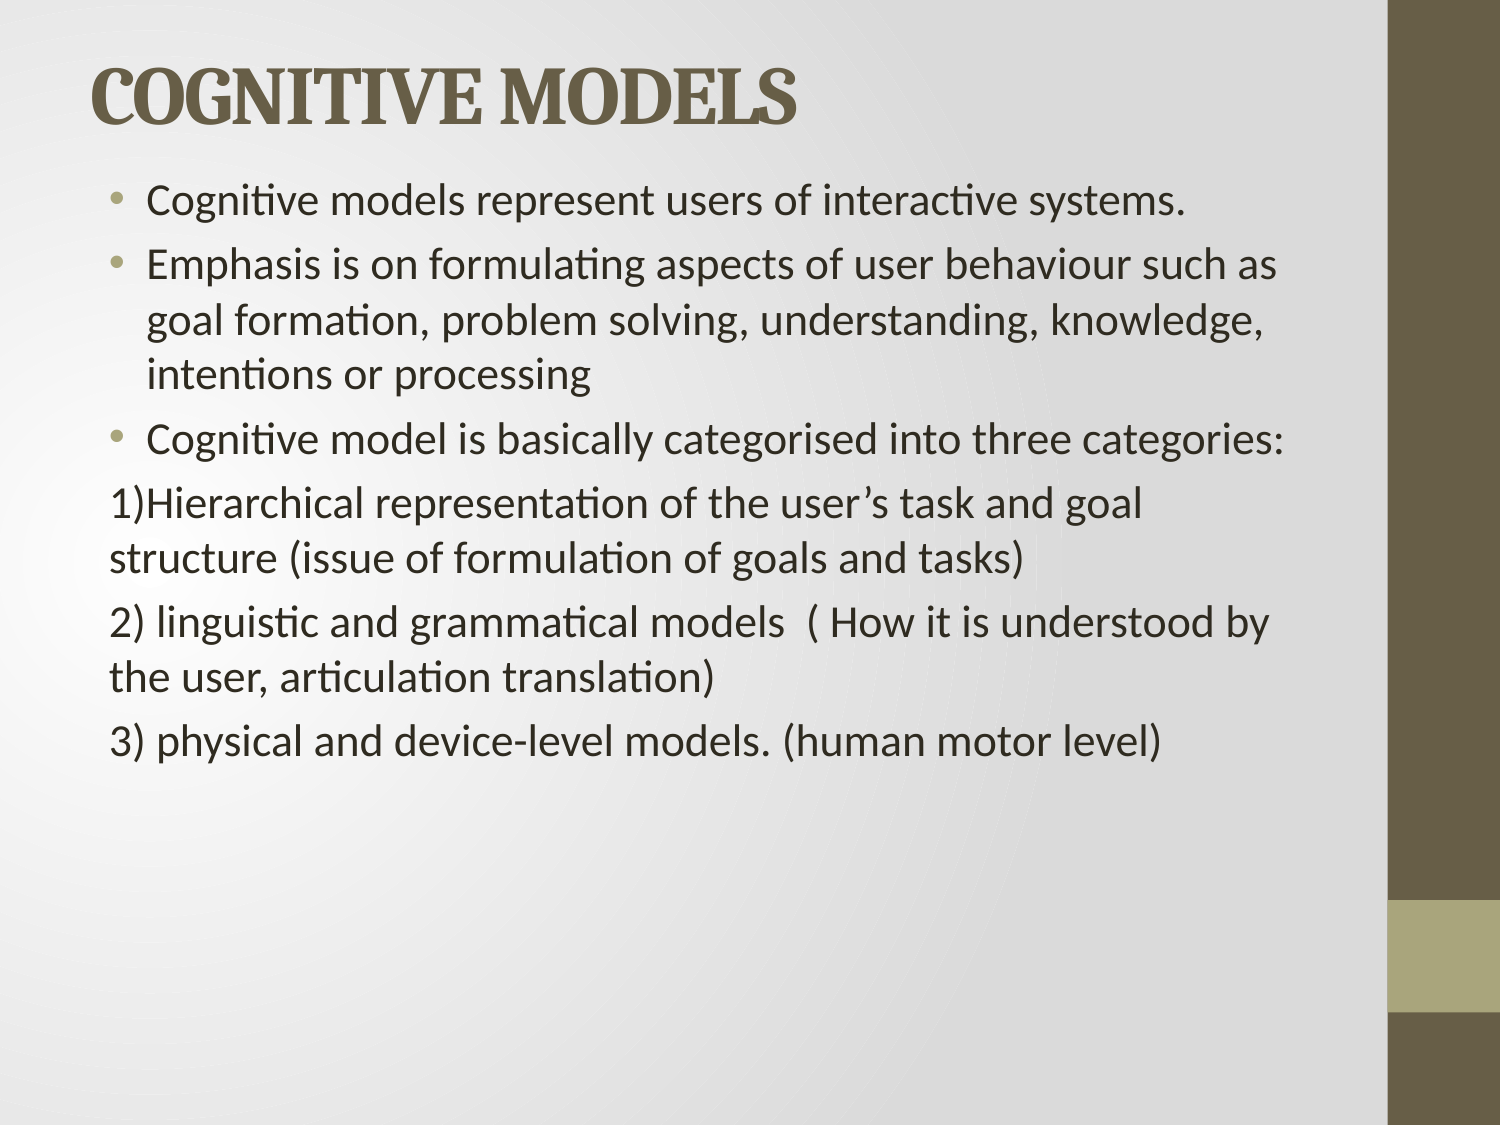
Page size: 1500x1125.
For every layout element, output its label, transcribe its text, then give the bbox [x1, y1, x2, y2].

title COGNITIVE MODELS [75, 45, 1325, 138]
list Cognitive models represent users of interactive systems. Emphasis is on formulating aspects of user behaviour such as goal formation, problem solving, understanding, knowledge, intentions or processing Cognitive model is basically categorised into three categories: 1)Hierarchical representation of the user’s task and goal structure (issue of formulation of goals and tasks) 2) linguistic and grammatical models ( How it is understood by the user, articulation translation) 3) physical and device-level models. (human motor level) [75, 162, 1325, 1050]
